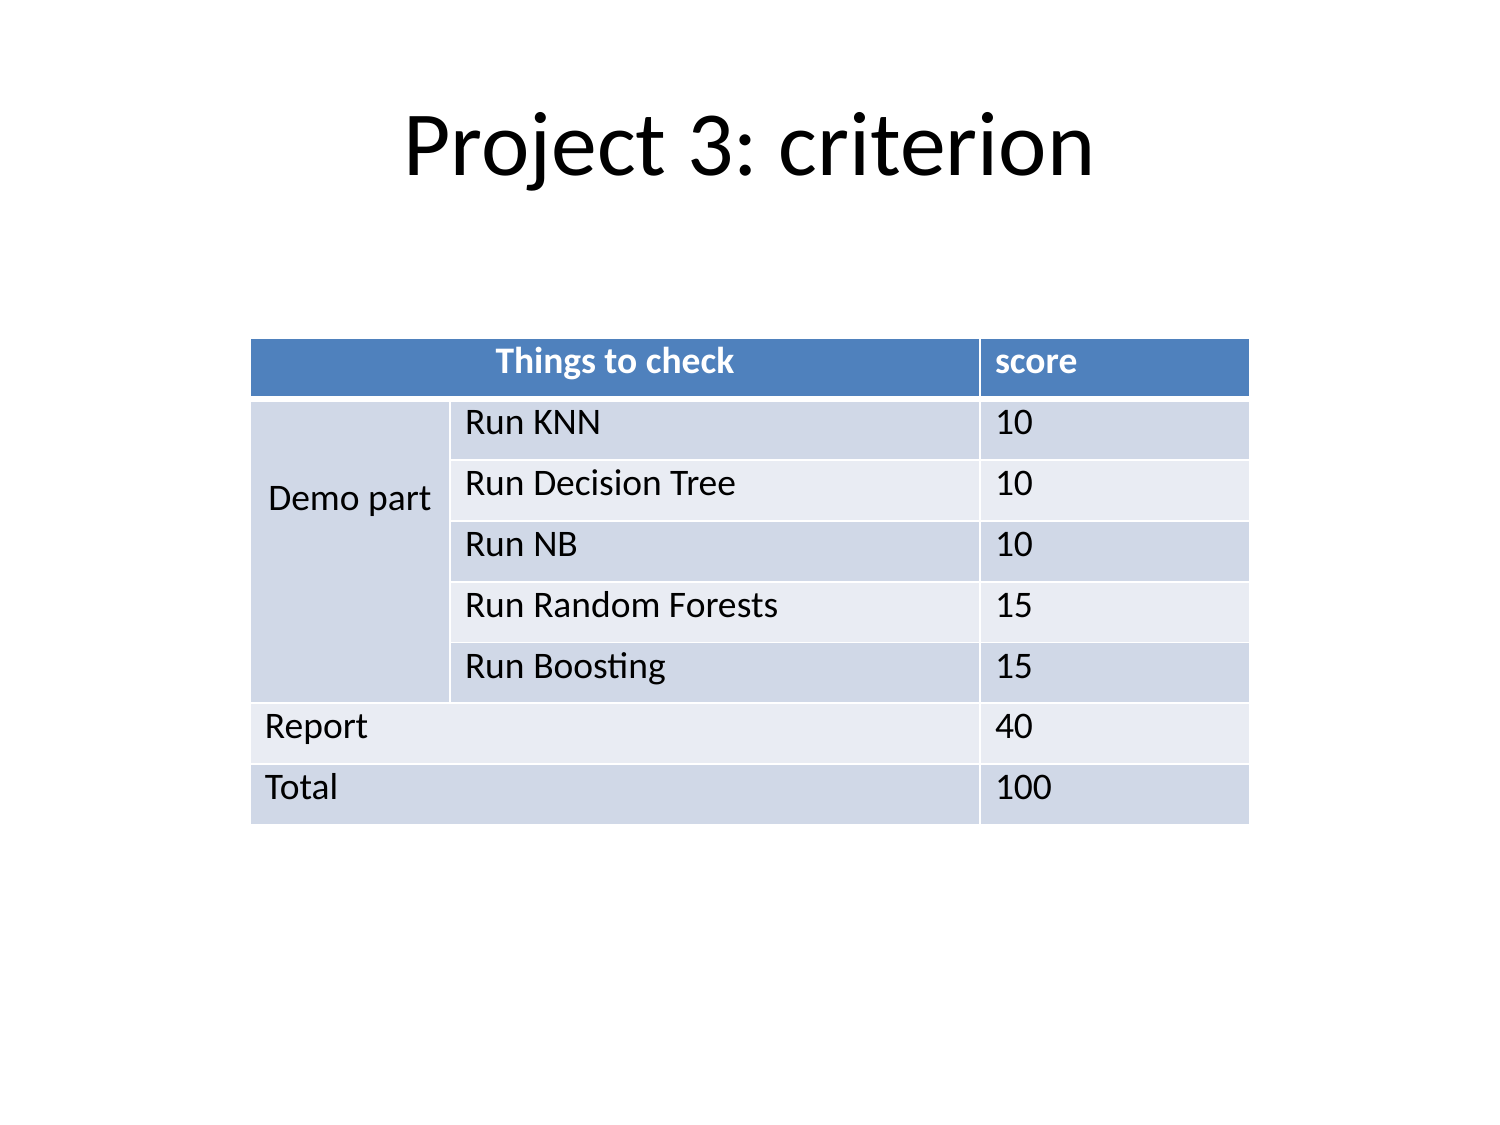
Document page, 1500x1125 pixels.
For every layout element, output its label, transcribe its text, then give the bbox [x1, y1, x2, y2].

table_cell 40 [981, 704, 1249, 763]
table_cell 15 [981, 643, 1249, 702]
table_cell Total [251, 765, 979, 824]
table_cell Run NB [451, 522, 979, 581]
table_cell Report [251, 704, 979, 763]
table_cell Run KNN [451, 402, 979, 459]
table_cell 10 [981, 522, 1249, 581]
table_cell 15 [981, 583, 1249, 642]
table_header score [981, 339, 1249, 396]
table_cell Run Random Forests [451, 583, 979, 642]
title Project 3: criterion [75, 45, 1425, 233]
table_cell 10 [981, 461, 1249, 520]
table_cell Demo part [251, 402, 449, 702]
table_cell 100 [981, 765, 1249, 824]
table_cell Run Decision Tree [451, 461, 979, 520]
table_cell Run Boosting [451, 643, 979, 702]
table_header Things to check [251, 339, 979, 396]
table_cell 10 [981, 402, 1249, 459]
